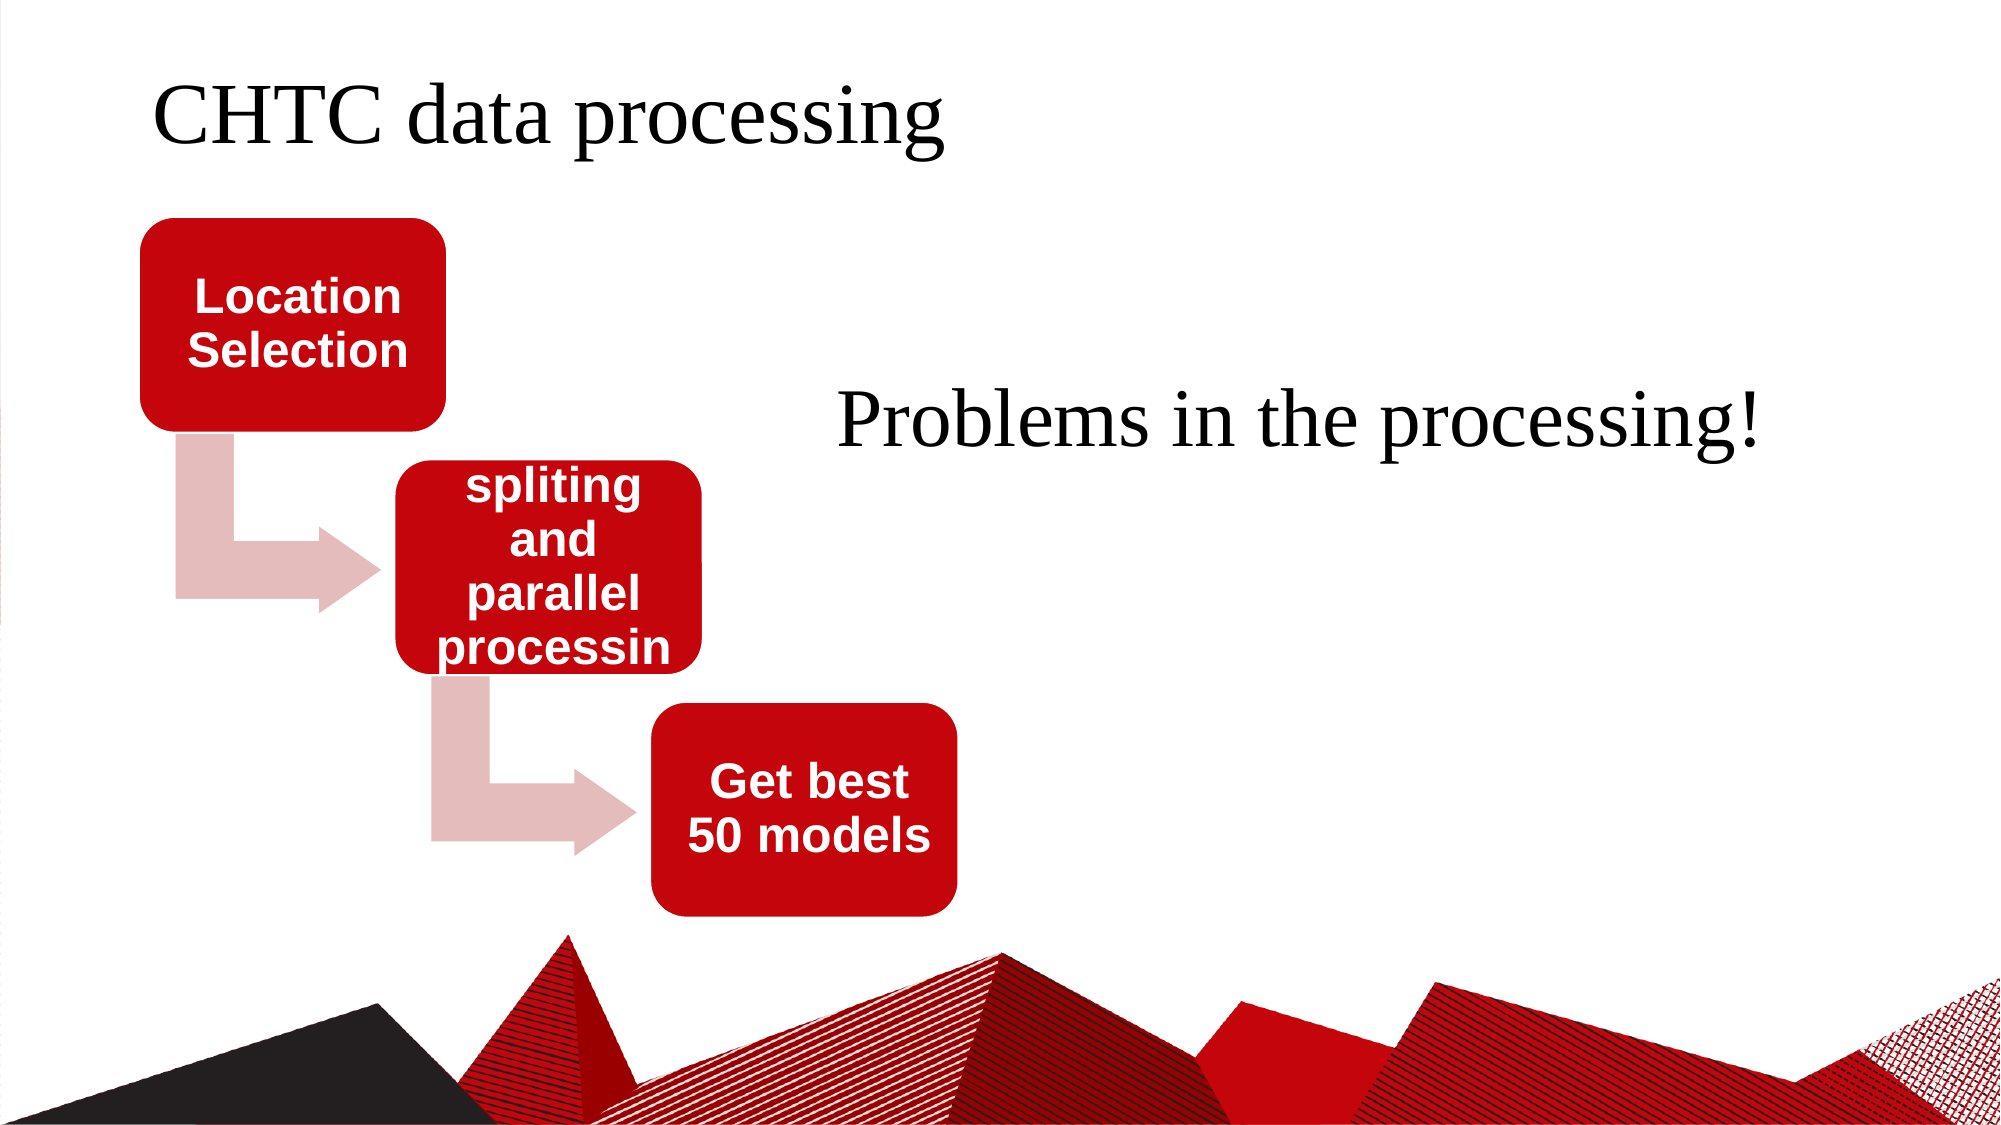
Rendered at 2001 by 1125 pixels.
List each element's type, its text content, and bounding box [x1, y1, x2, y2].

text_box Problems in the processing! [1081, 355, 1781, 470]
title CHTC data processing [137, 60, 1863, 170]
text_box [16, 212, 1081, 922]
picture [0, 0, 2000, 1125]
